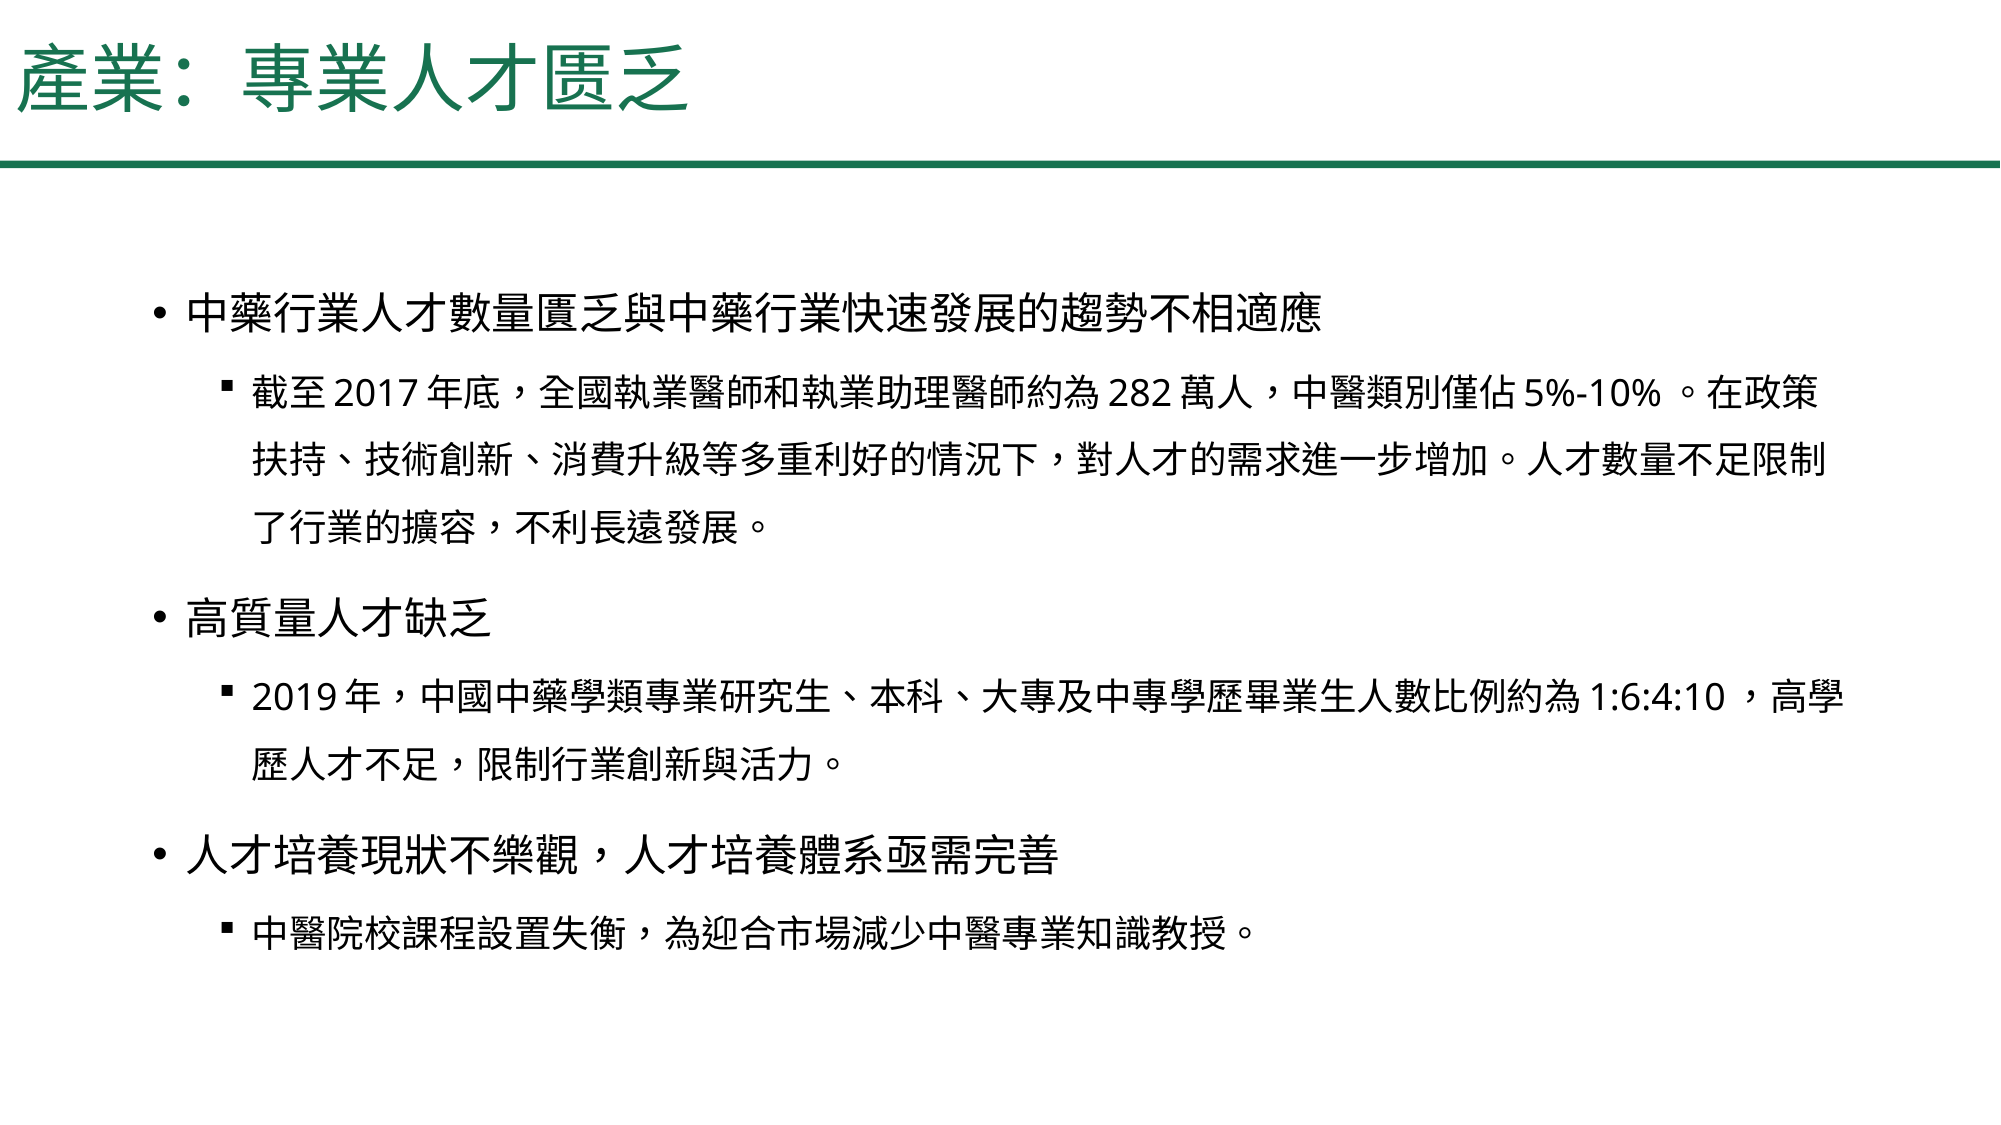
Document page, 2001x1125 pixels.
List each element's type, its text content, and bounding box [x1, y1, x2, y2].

list 中藥行業人才數量匱乏與中藥行業快速發展的趨勢不相適應 截至2017年底，全國執業醫師和執業助理醫師約為282萬人，中醫類別僅佔5%-10%。在政策扶持、技術創新、消費升級等多重利好的情況下，對人才的需求進一步增加。人才數量不足限制了行業的擴容，不利長遠發展。 高質量人才缺乏 2019年，中國中藥學類專業研究生、本科、大專及中專學歷畢業生人數比例約為1:6:4:10，高學歷人才不足，限制行業創新與活力。 人才培養現狀不樂觀，人才培養體系亟需完善 中醫院校課程設置失衡，為迎合市場減少中醫專業知識教授。 [137, 252, 1863, 967]
title 產業：專業人才匮乏 [0, 3, 1725, 161]
